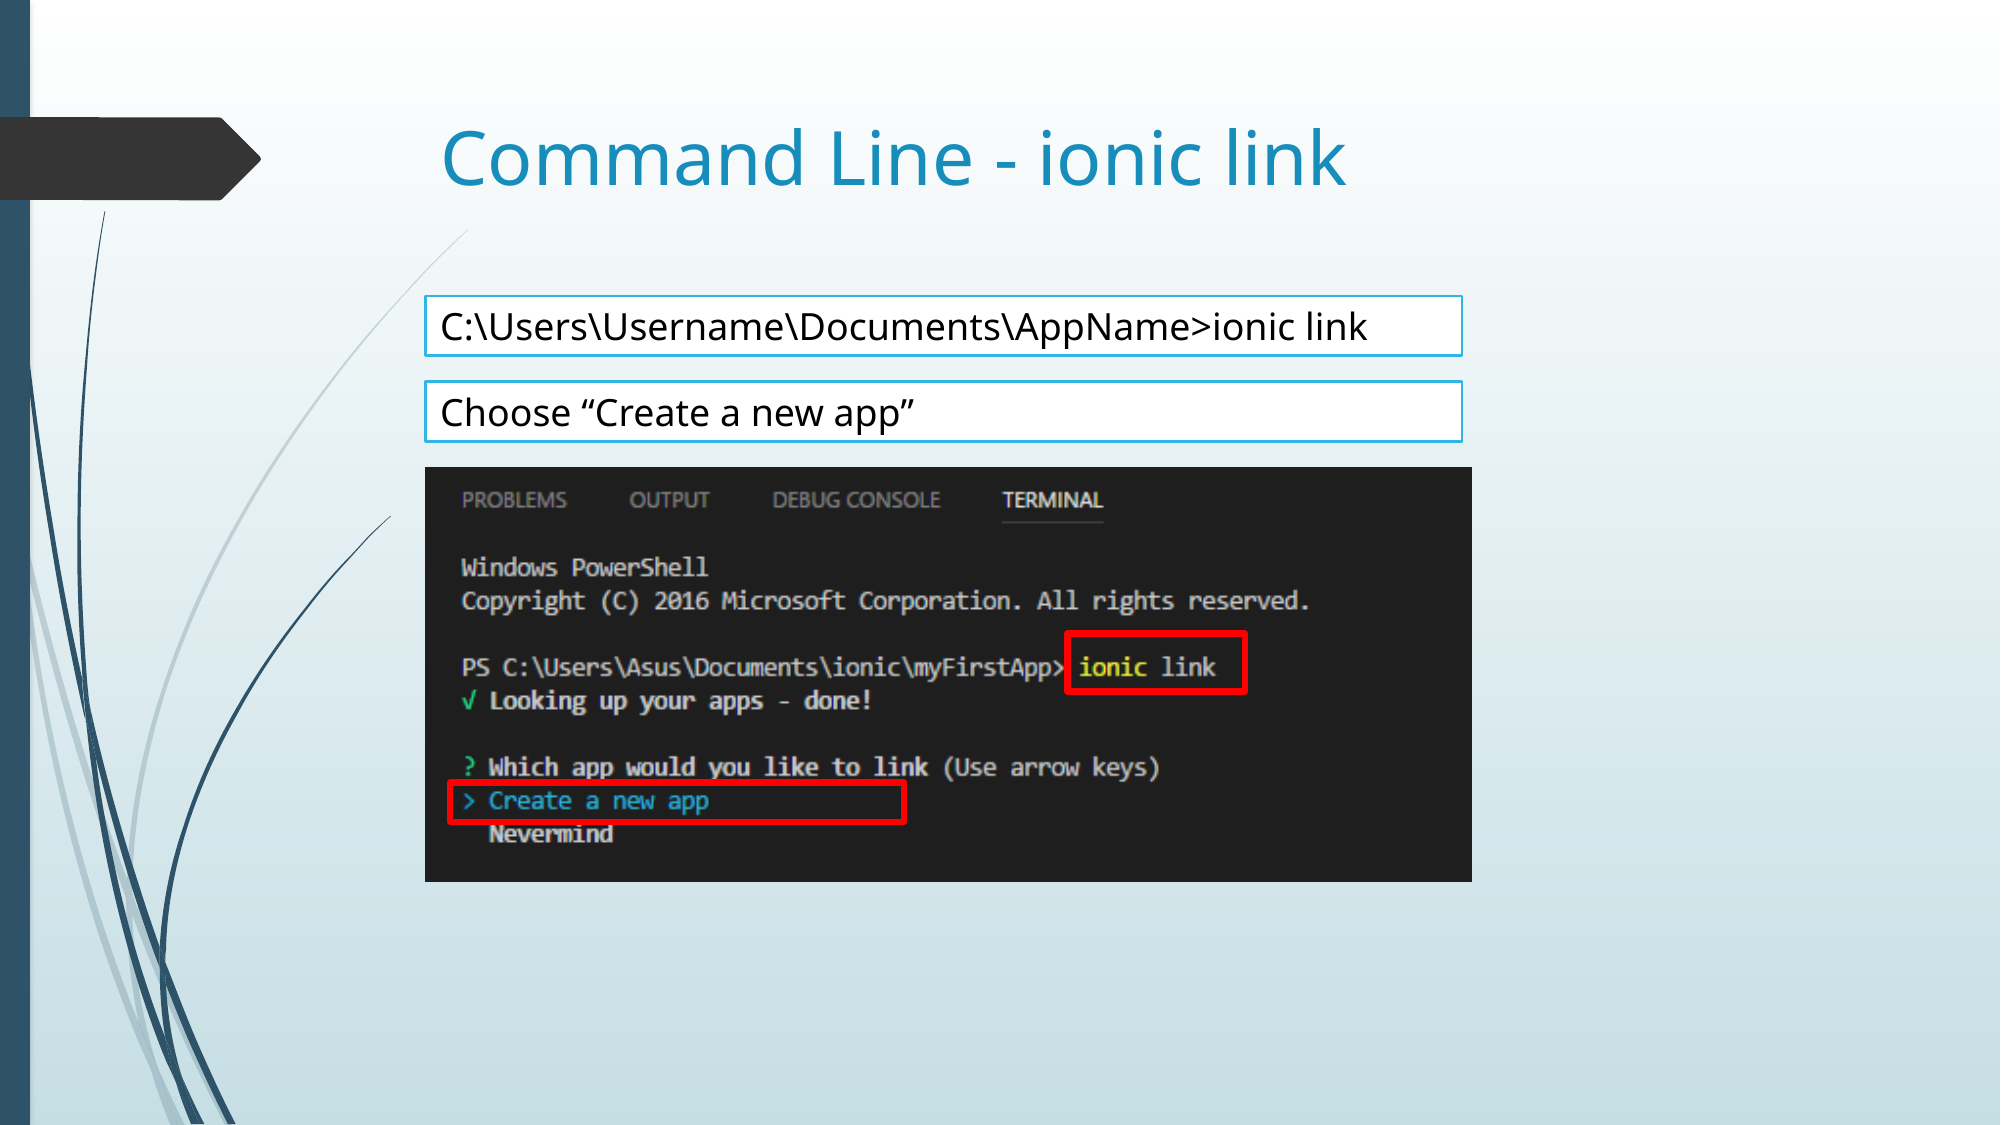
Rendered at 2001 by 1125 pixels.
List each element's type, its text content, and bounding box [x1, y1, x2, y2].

text_box C:\Users\Username\Documents\AppName>ionic link [424, 295, 1463, 357]
text_box Choose “Create a new app” [424, 380, 1463, 443]
title Command Line - ionic link [425, 102, 1888, 313]
picture [425, 467, 1472, 883]
